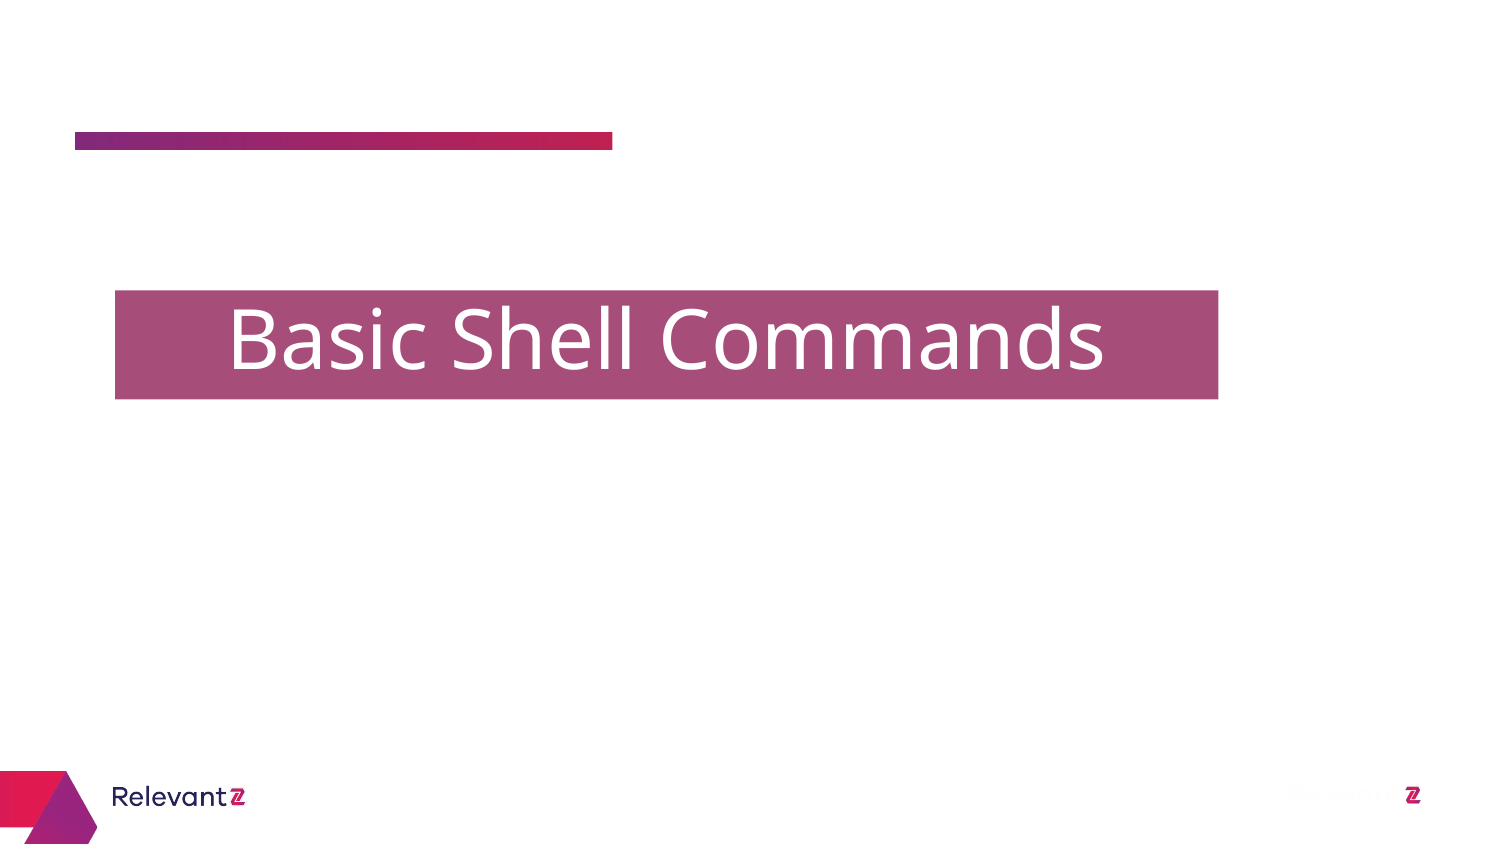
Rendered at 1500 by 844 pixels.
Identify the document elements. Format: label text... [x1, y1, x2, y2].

text_box Basic Shell Commands [115, 290, 1219, 400]
picture [109, 782, 250, 810]
picture [1284, 782, 1425, 810]
picture [0, 769, 101, 844]
